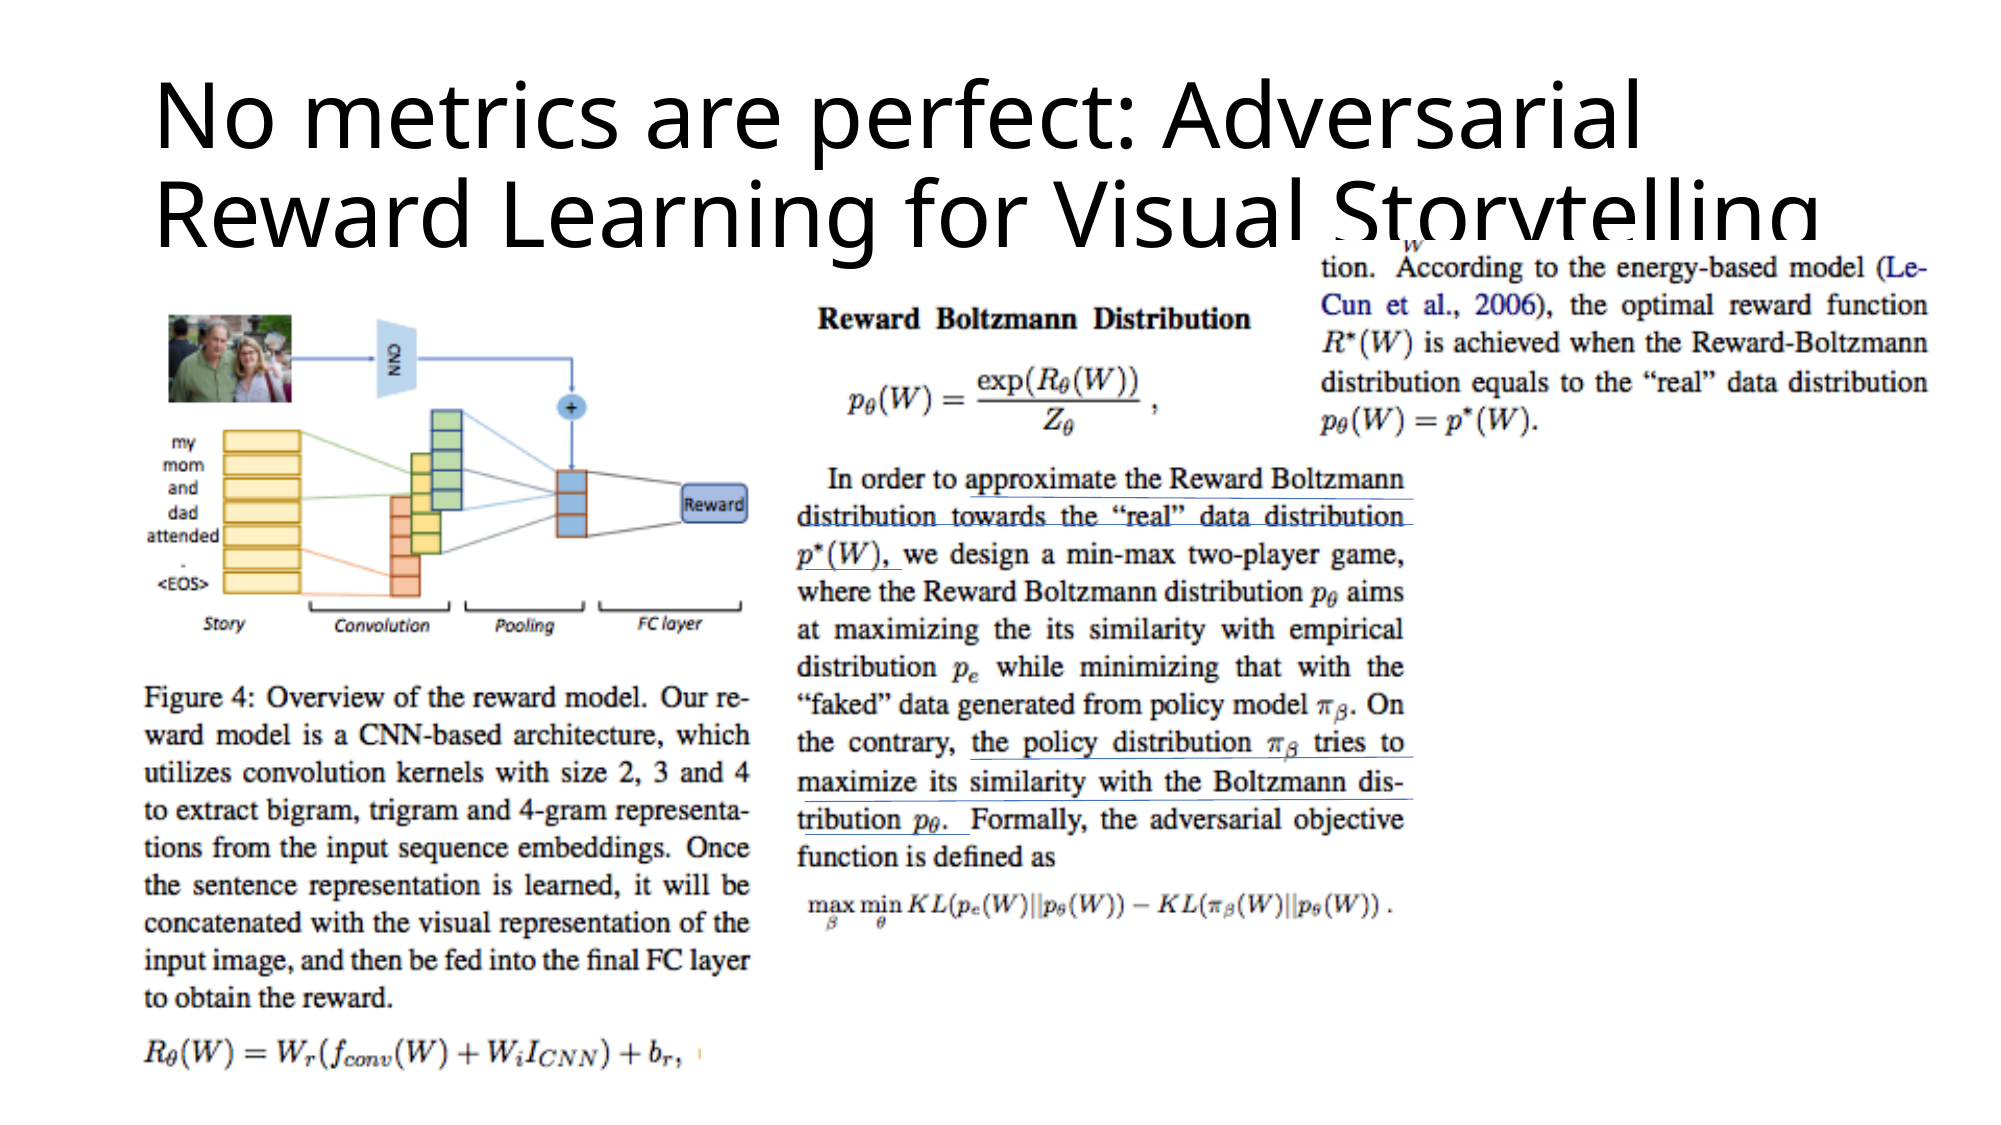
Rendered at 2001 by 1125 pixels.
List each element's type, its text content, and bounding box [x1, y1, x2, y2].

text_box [970, 756, 1414, 760]
picture [1287, 240, 1946, 453]
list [117, 1035, 701, 1086]
picture [117, 280, 1414, 1033]
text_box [970, 496, 1414, 500]
title No metrics are perfect: Adversarial Reward Learning for Visual Storytelling [137, 59, 1863, 278]
picture [826, 346, 1173, 451]
